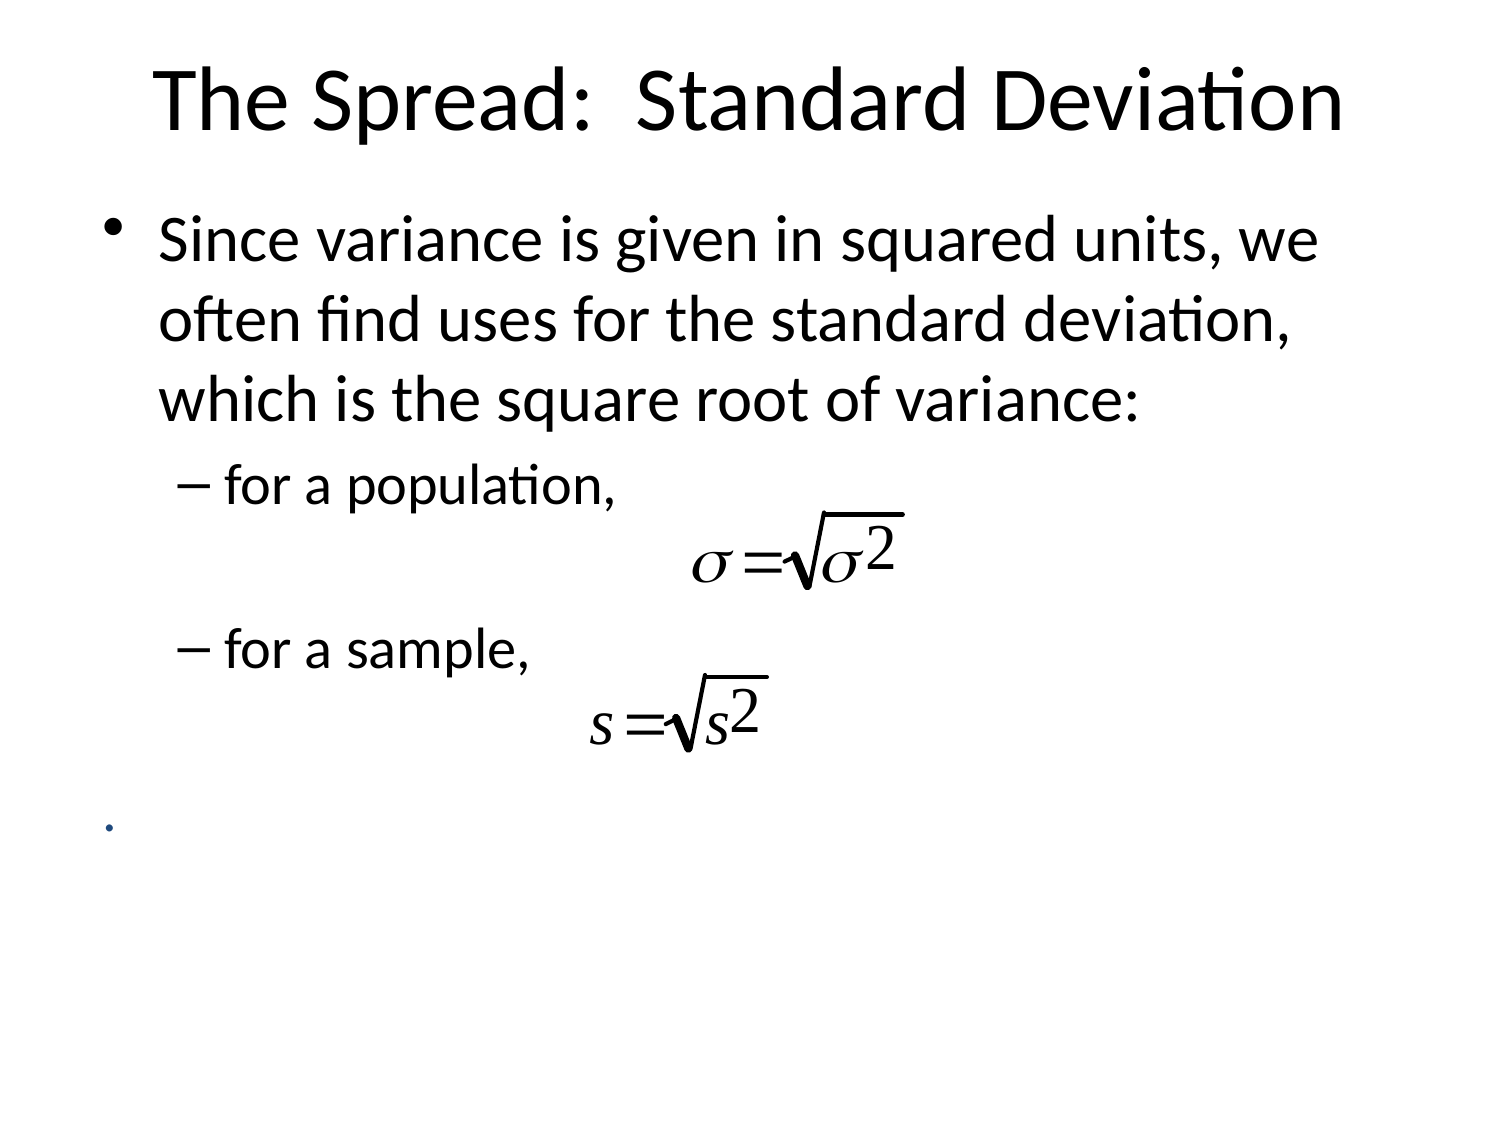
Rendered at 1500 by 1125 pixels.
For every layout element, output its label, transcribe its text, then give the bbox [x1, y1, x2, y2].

title The Spread: Standard Deviation [75, 0, 1425, 188]
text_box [686, 510, 1094, 621]
list Since variance is given in squared units, we often find uses for the standard deviation, which is the square root of variance: for a population, for a sample, . [87, 187, 1438, 952]
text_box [586, 672, 834, 784]
